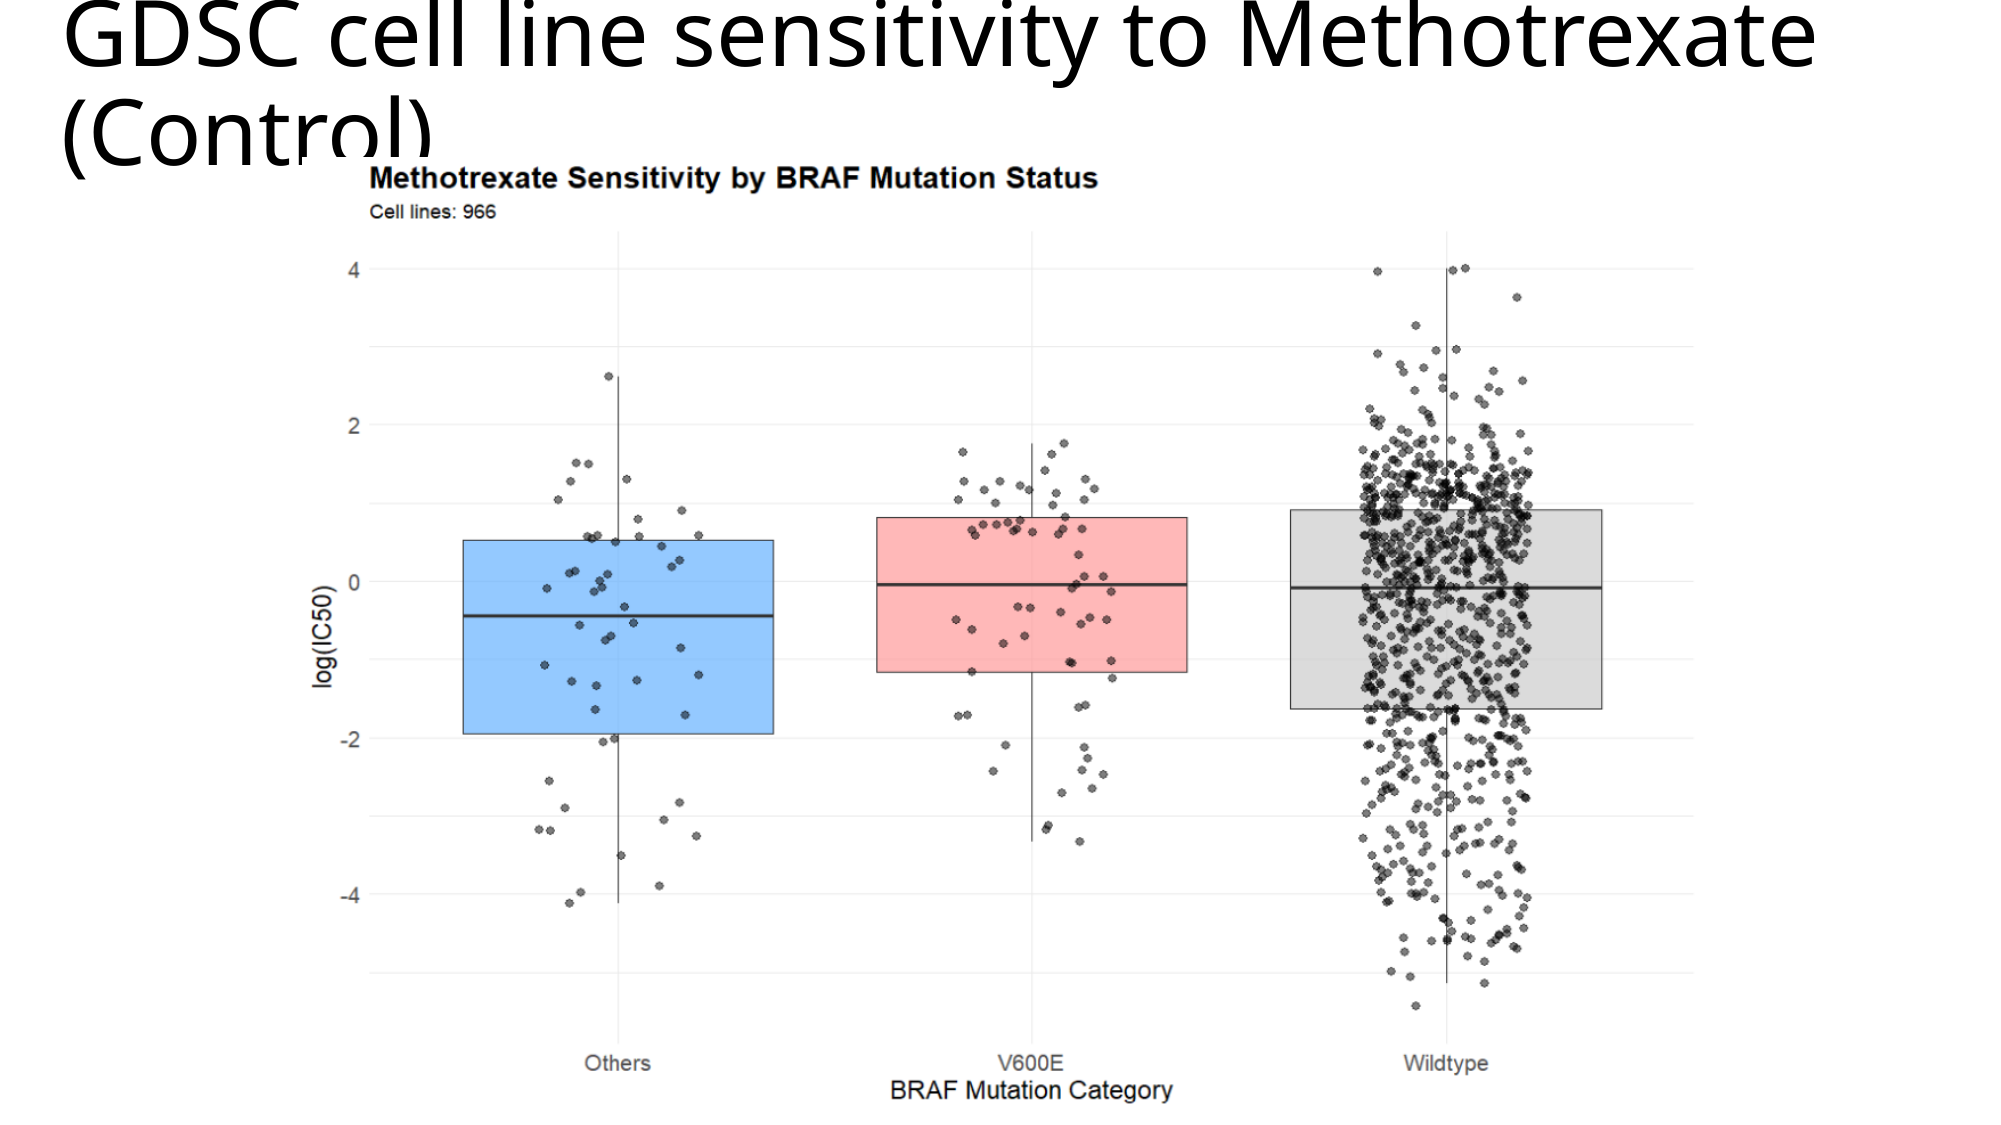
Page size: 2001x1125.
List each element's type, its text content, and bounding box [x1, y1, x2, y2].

title GDSC cell line sensitivity to Methotrexate (Control) [46, 0, 1965, 196]
picture [302, 157, 1698, 1106]
